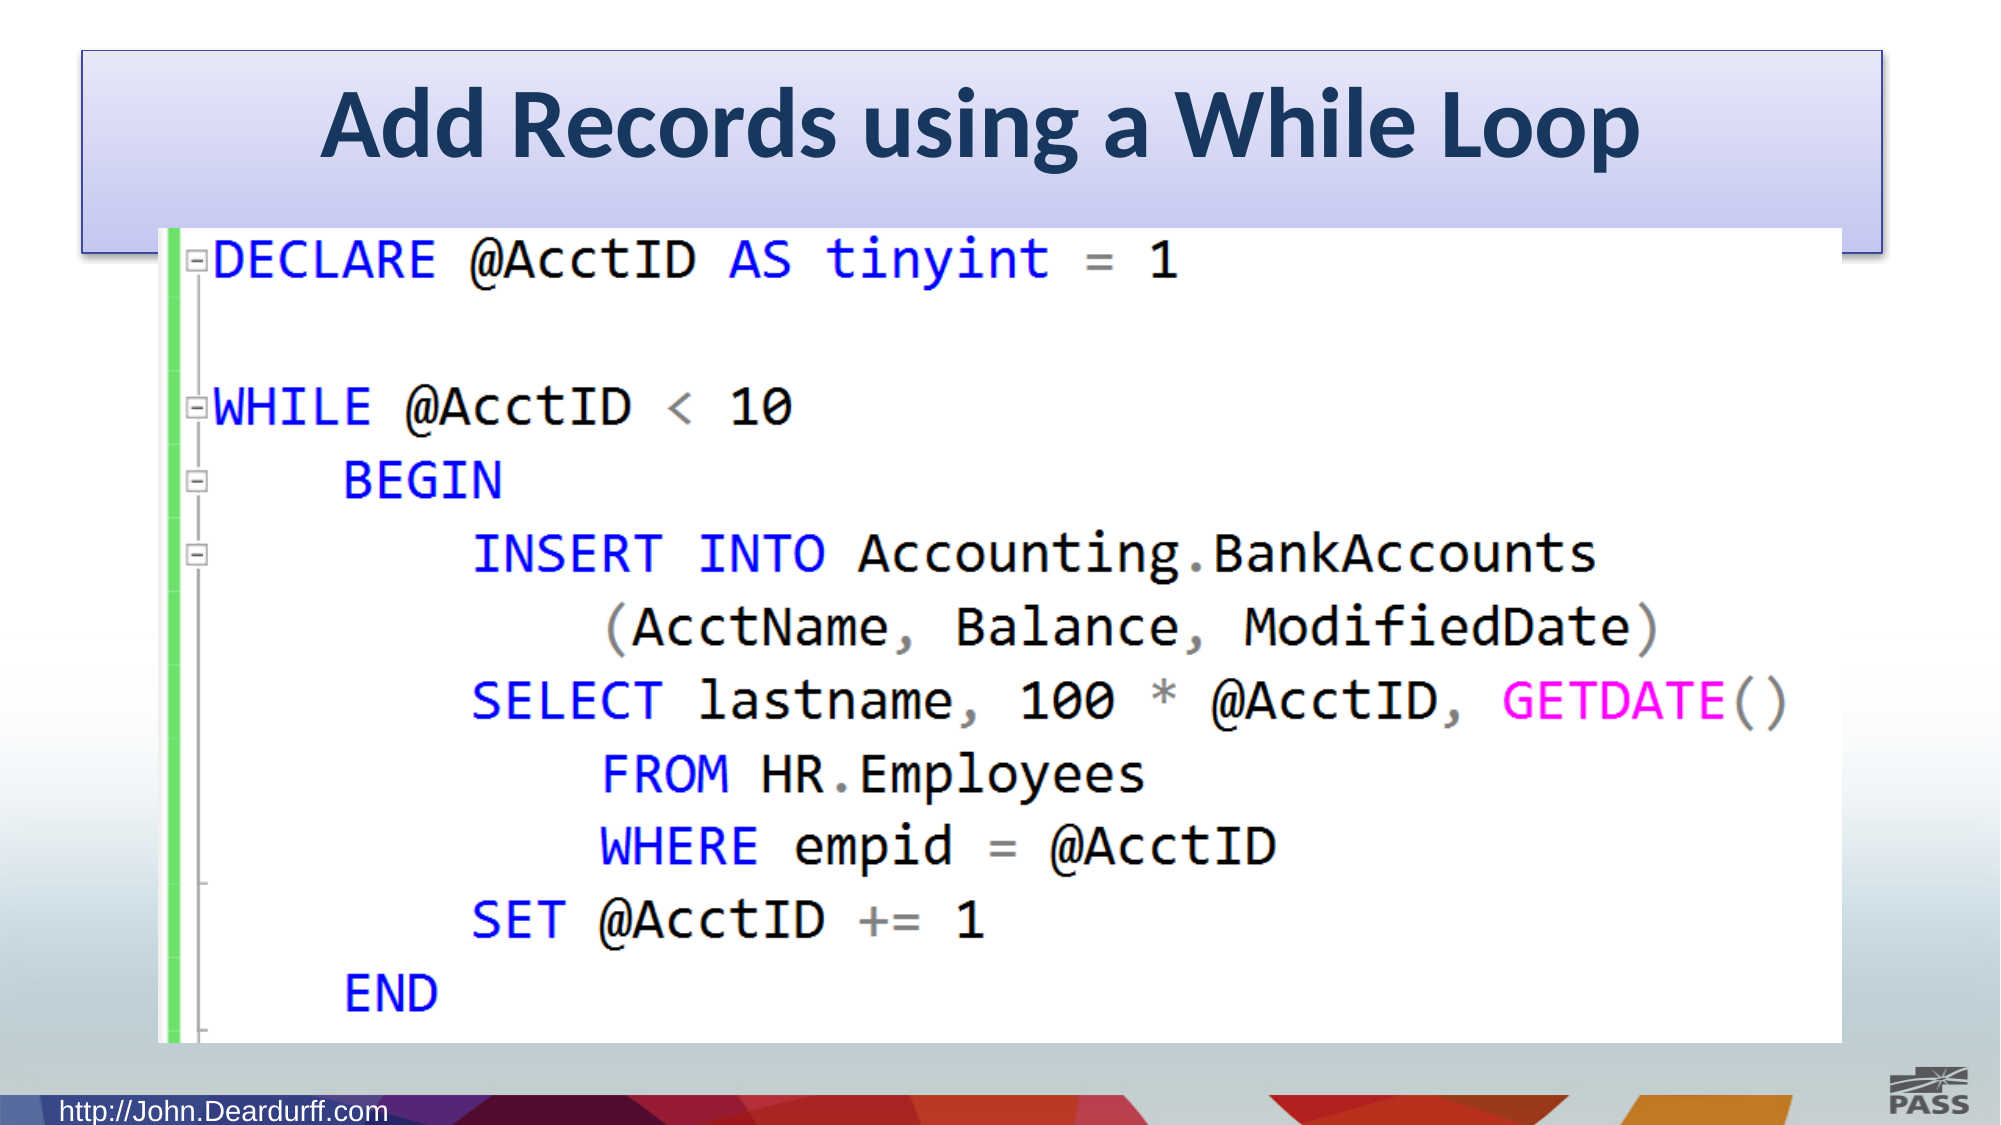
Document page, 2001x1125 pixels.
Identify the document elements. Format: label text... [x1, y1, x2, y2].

picture [0, 0, 2001, 1125]
title Add Records using a While Loop [81, 50, 1883, 254]
picture [96, 1107, 103, 1119]
